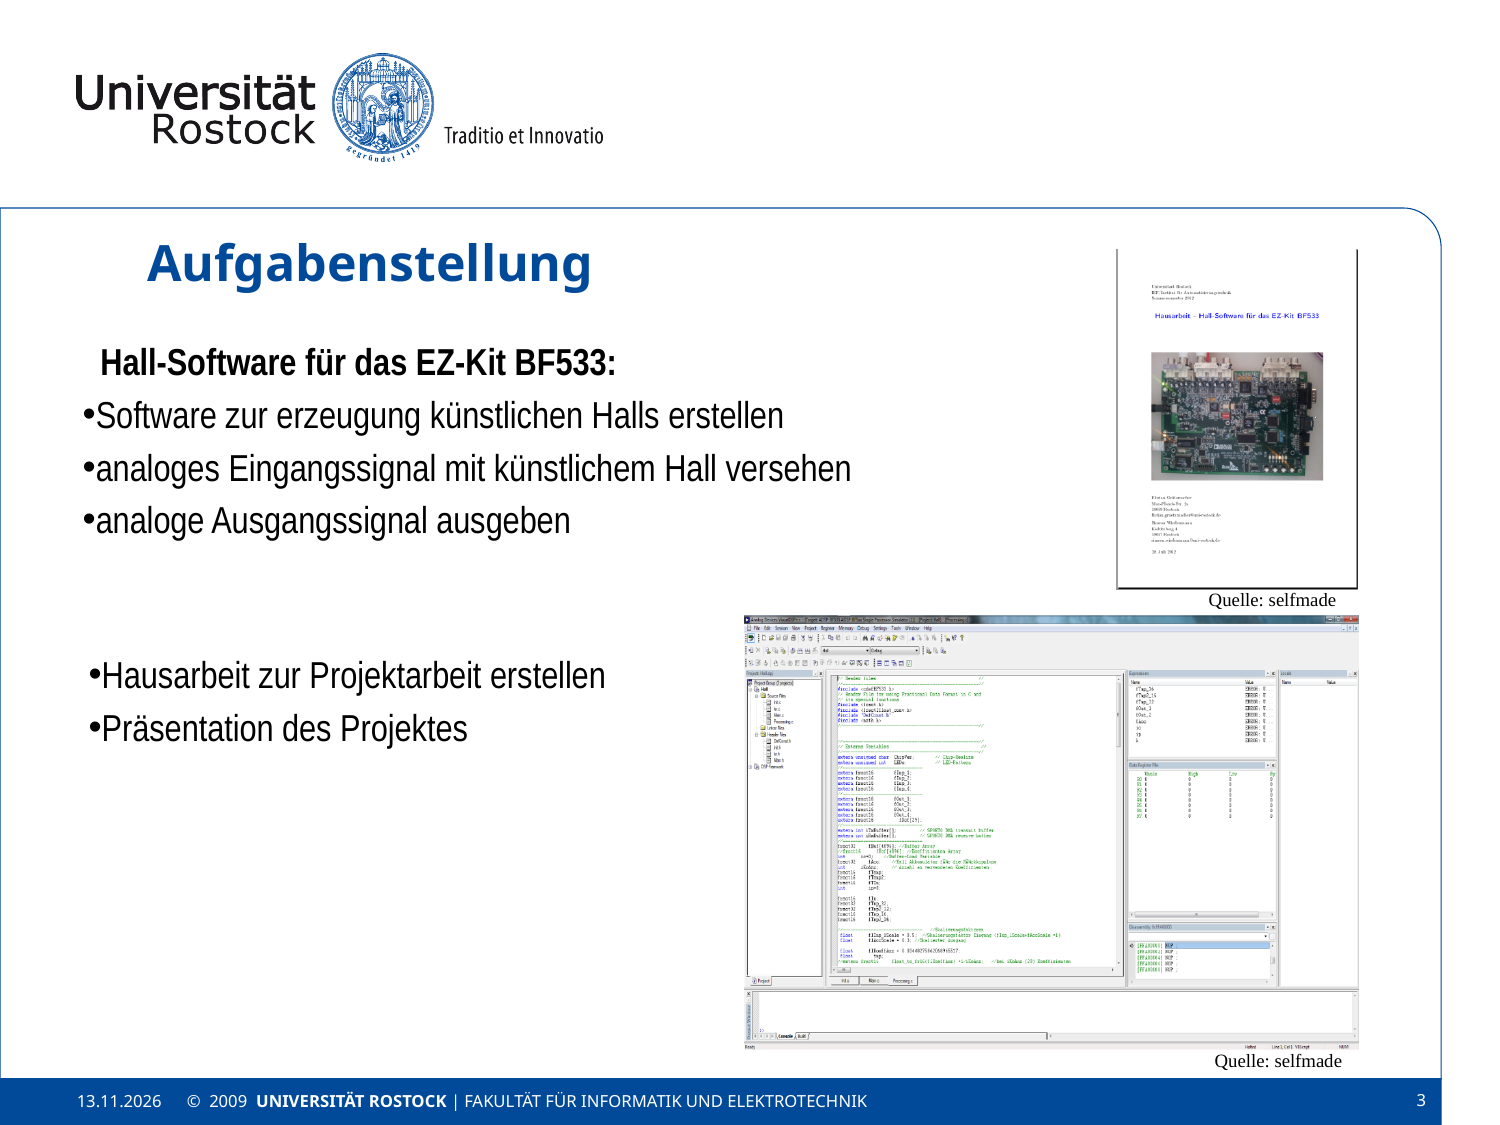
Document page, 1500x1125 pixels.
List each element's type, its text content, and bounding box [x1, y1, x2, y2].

picture [76, 53, 603, 162]
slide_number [76, 1078, 186, 1125]
text_box Quelle: selfmade [1193, 598, 1352, 614]
list Hall-Software für das EZ-Kit BF533: [100, 338, 919, 398]
title Aufgabenstellung [147, 231, 1392, 296]
picture [743, 615, 1359, 1050]
footer © 2009 UNIVERSITÄT ROSTOCK | Fakultät für Informatik und Elektrotechnik [186, 1077, 1367, 1125]
slide_number 3 [1367, 1077, 1442, 1125]
picture [1115, 249, 1358, 590]
text_box Quelle: selfmade [1199, 1057, 1358, 1079]
list Software zur erzeugung künstlichen Halls erstellen analoges Eingangssignal mit künstlichem Hall versehen analoge Ausgangssignal ausgeben [82, 391, 963, 598]
list Hausarbeit zur Projektarbeit erstellen Präsentation des Projektes [88, 651, 738, 1024]
